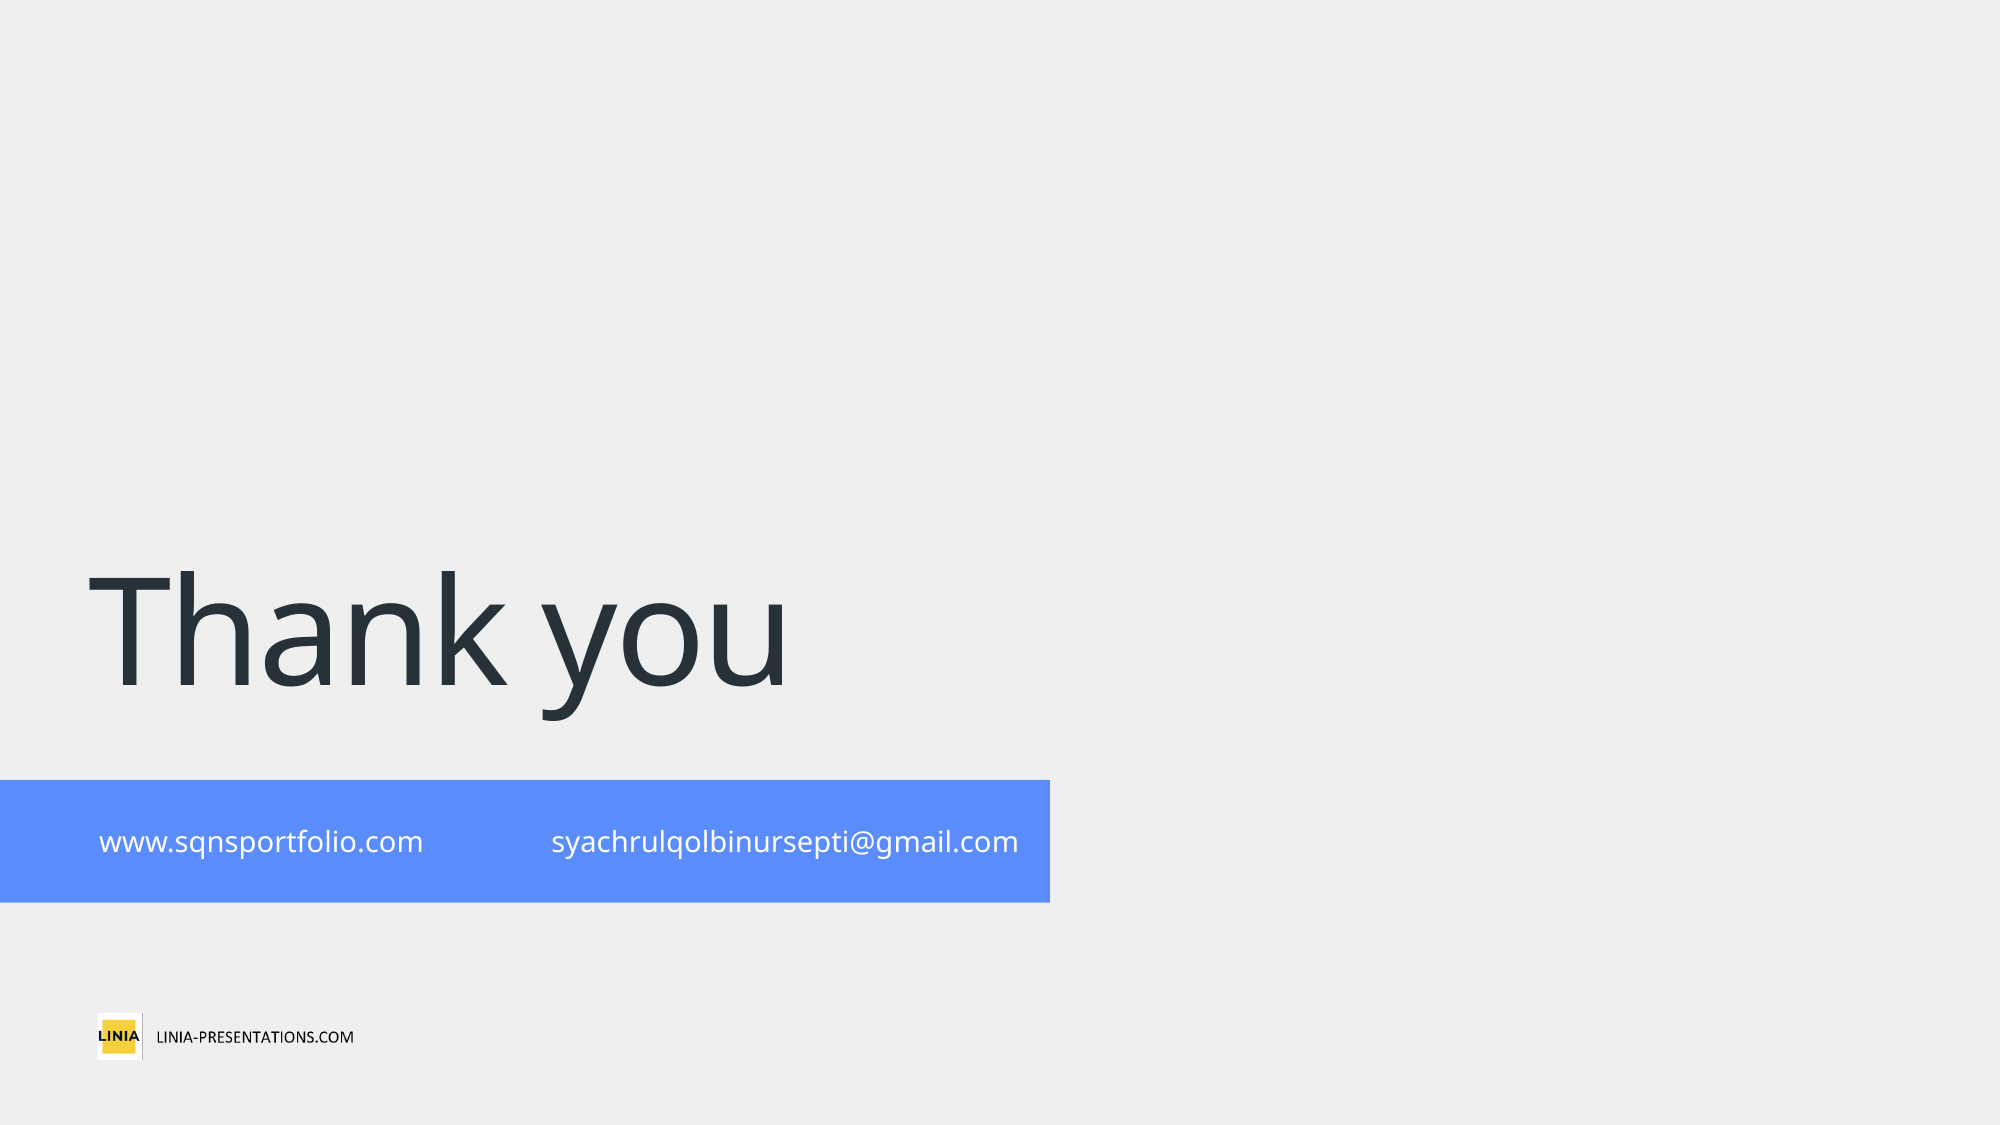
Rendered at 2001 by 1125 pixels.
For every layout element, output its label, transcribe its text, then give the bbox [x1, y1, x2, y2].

picture [97, 1013, 413, 1060]
text_box [0, 779, 1051, 904]
text_box www.sqnsportfolio.com syachrulqolbinursepti@gmail.com [84, 798, 1076, 866]
text_box Thank you [73, 528, 1065, 723]
